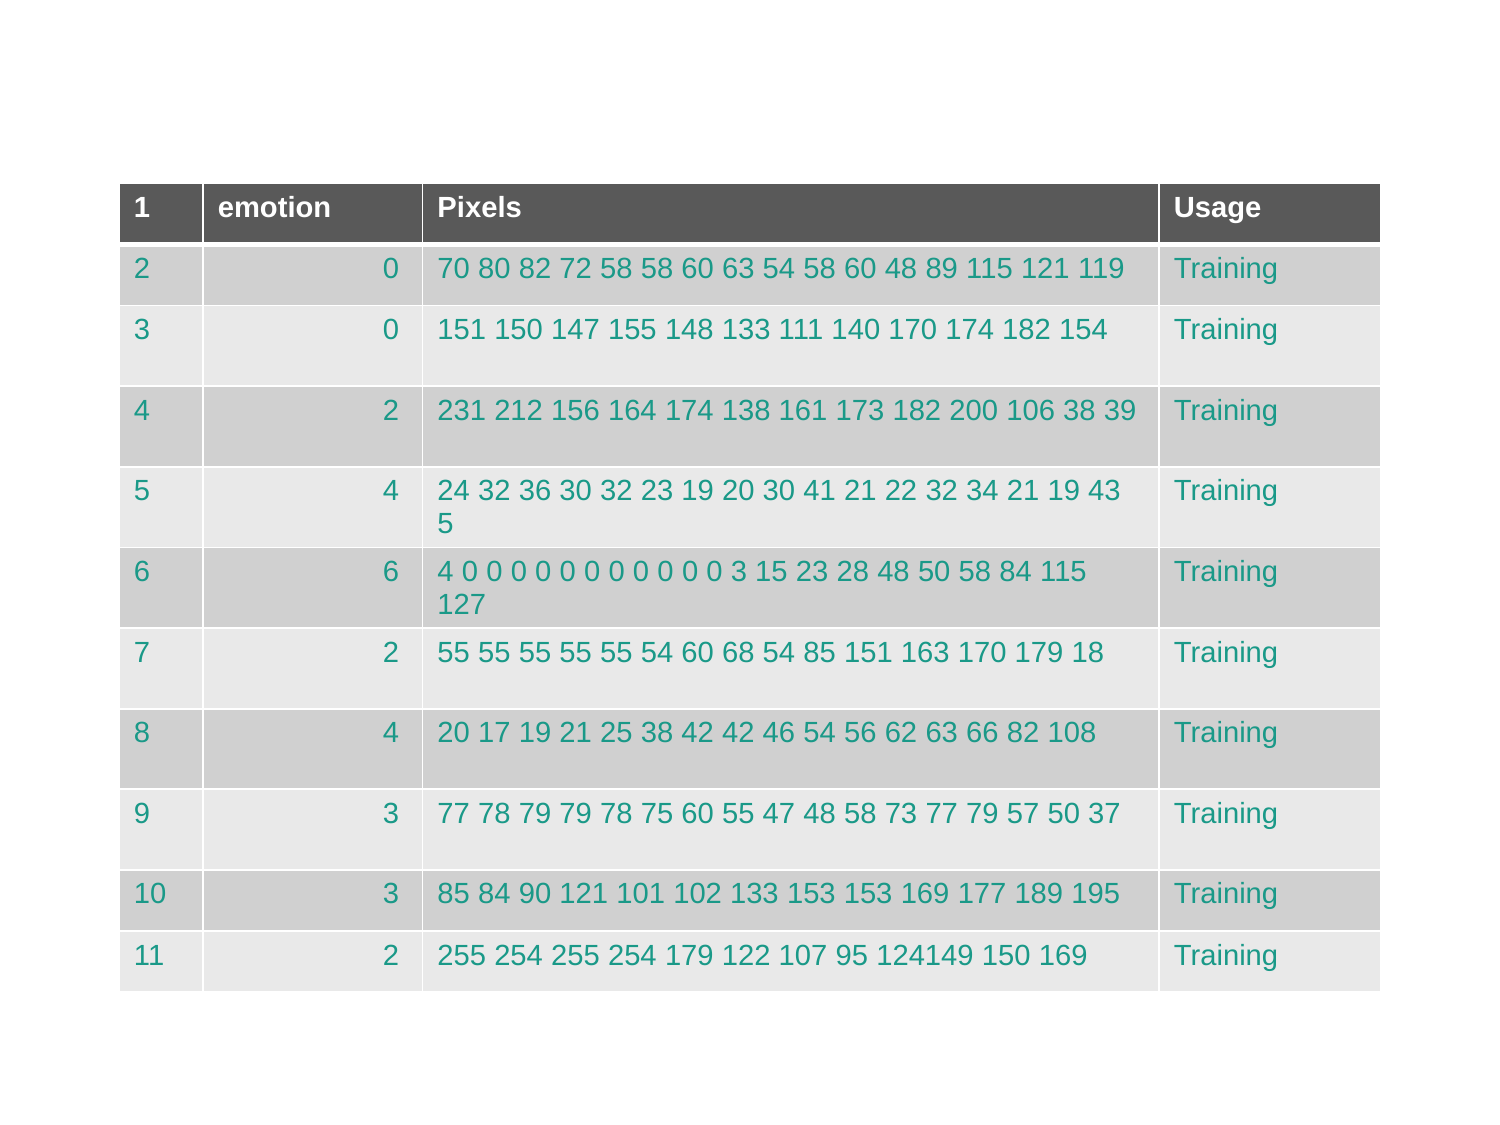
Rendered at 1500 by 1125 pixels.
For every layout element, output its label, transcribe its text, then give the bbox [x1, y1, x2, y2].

table_cell 6 [120, 548, 202, 627]
table_cell 151 150 147 155 148 133 111 140 170 174 182 154 [423, 306, 1158, 385]
table_cell 20 17 19 21 25 38 42 42 46 54 56 62 63 66 82 108 [423, 710, 1158, 788]
table_cell 77 78 79 79 78 75 60 55 47 48 58 73 77 79 57 50 37 [423, 790, 1158, 869]
table_cell 4 0 0 0 0 0 0 0 0 0 0 0 3 15 23 28 48 50 58 84 115 127 [423, 548, 1158, 627]
table_cell 24 32 36 30 32 23 19 20 30 41 21 22 32 34 21 19 43 5 [423, 468, 1158, 547]
table_cell Training [1160, 468, 1380, 547]
table_cell Training [1160, 932, 1380, 991]
table_cell 231 212 156 164 174 138 161 173 182 200 106 38 39 [423, 387, 1158, 466]
table_cell Training [1160, 790, 1380, 869]
table_cell 2 [204, 629, 422, 708]
table_cell 5 [120, 468, 202, 547]
table_cell 10 [120, 871, 202, 930]
table_cell 7 [120, 629, 202, 708]
table_cell 6 [204, 548, 422, 627]
table_cell Training [1160, 548, 1380, 627]
table_cell 85 84 90 121 101 102 133 153 153 169 177 189 195 [423, 871, 1158, 930]
table_cell Training [1160, 247, 1380, 305]
table_cell Training [1160, 387, 1380, 466]
table_cell 70 80 82 72 58 58 60 63 54 58 60 48 89 115 121 119 [423, 247, 1158, 305]
table_header emotion [204, 184, 422, 242]
table_cell 2 [120, 247, 202, 305]
table_cell 9 [120, 790, 202, 869]
table_cell Training [1160, 710, 1380, 788]
table_cell 8 [120, 710, 202, 788]
table_cell 4 [204, 710, 422, 788]
table_cell 3 [204, 871, 422, 930]
table_cell Training [1160, 306, 1380, 385]
table_cell 2 [204, 932, 422, 991]
table_cell 3 [120, 306, 202, 385]
table_cell 55 55 55 55 55 54 60 68 54 85 151 163 170 179 18 [423, 629, 1158, 708]
table_cell 11 [120, 932, 202, 991]
table_cell Training [1160, 871, 1380, 930]
table_header Usage [1160, 184, 1380, 242]
table_header 1 [120, 184, 202, 242]
table_cell 0 [204, 306, 422, 385]
table_header Pixels [423, 184, 1158, 242]
table_cell Training [1160, 629, 1380, 708]
table_cell 4 [120, 387, 202, 466]
table_cell 2 [204, 387, 422, 466]
table_cell 0 [204, 247, 422, 305]
table_cell 3 [204, 790, 422, 869]
table_cell 255 254 255 254 179 122 107 95 124149 150 169 [423, 932, 1158, 991]
table_cell 4 [204, 468, 422, 547]
